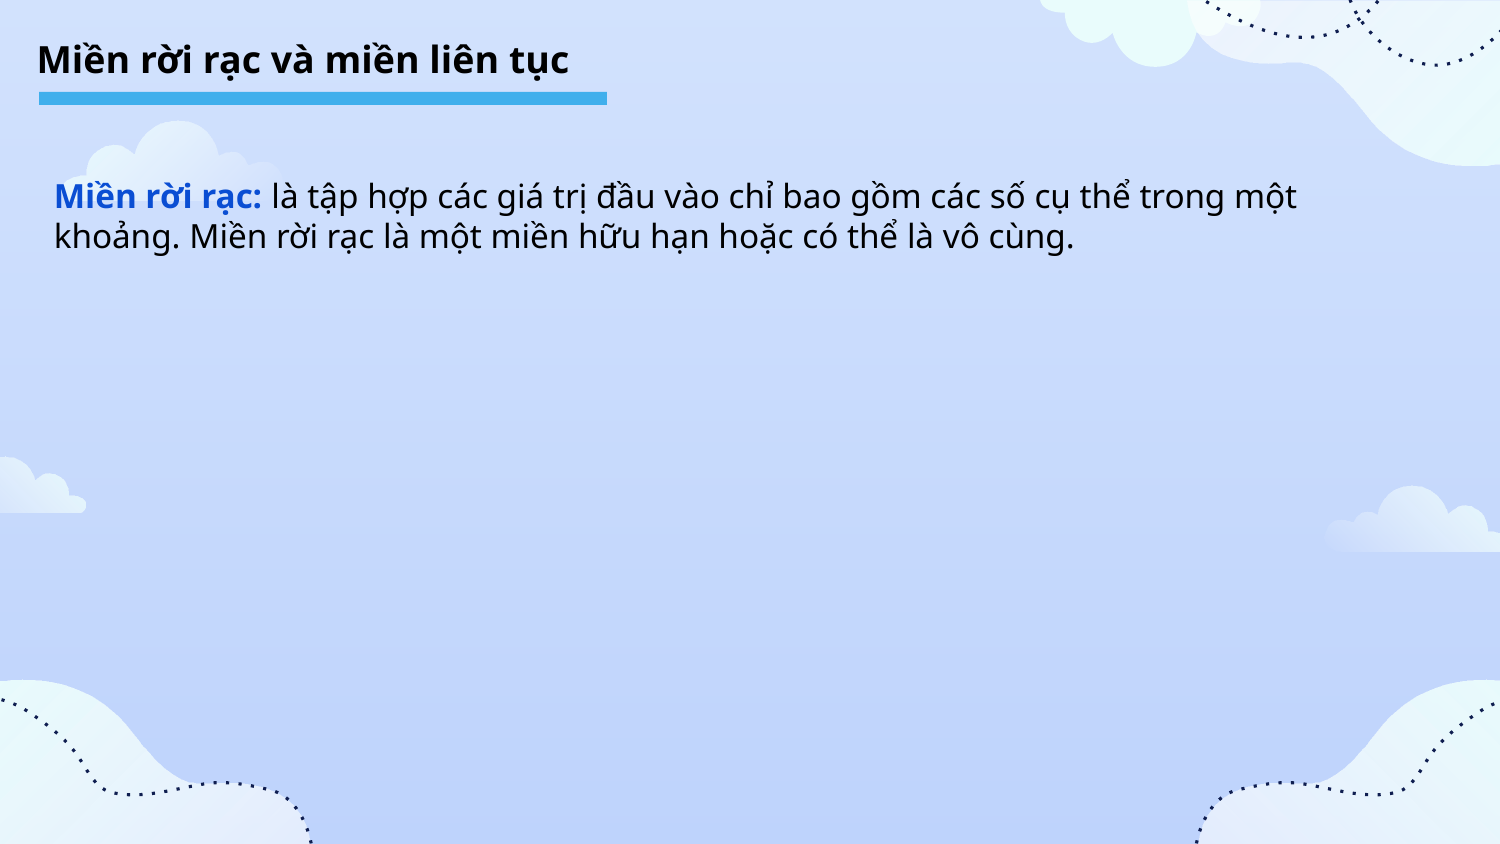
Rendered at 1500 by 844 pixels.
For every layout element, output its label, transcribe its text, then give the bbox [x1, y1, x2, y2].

text_box Miền rời rạc: là tập hợp các giá trị đầu vào chỉ bao gồm các số cụ thể trong một khoảng. Miền rời rạc là một miền hữu hạn hoặc có thể là vô cùng. [39, 168, 1415, 263]
text_box [37, 90, 609, 107]
text_box Miền rời rạc và miền liên tục [21, 28, 625, 89]
